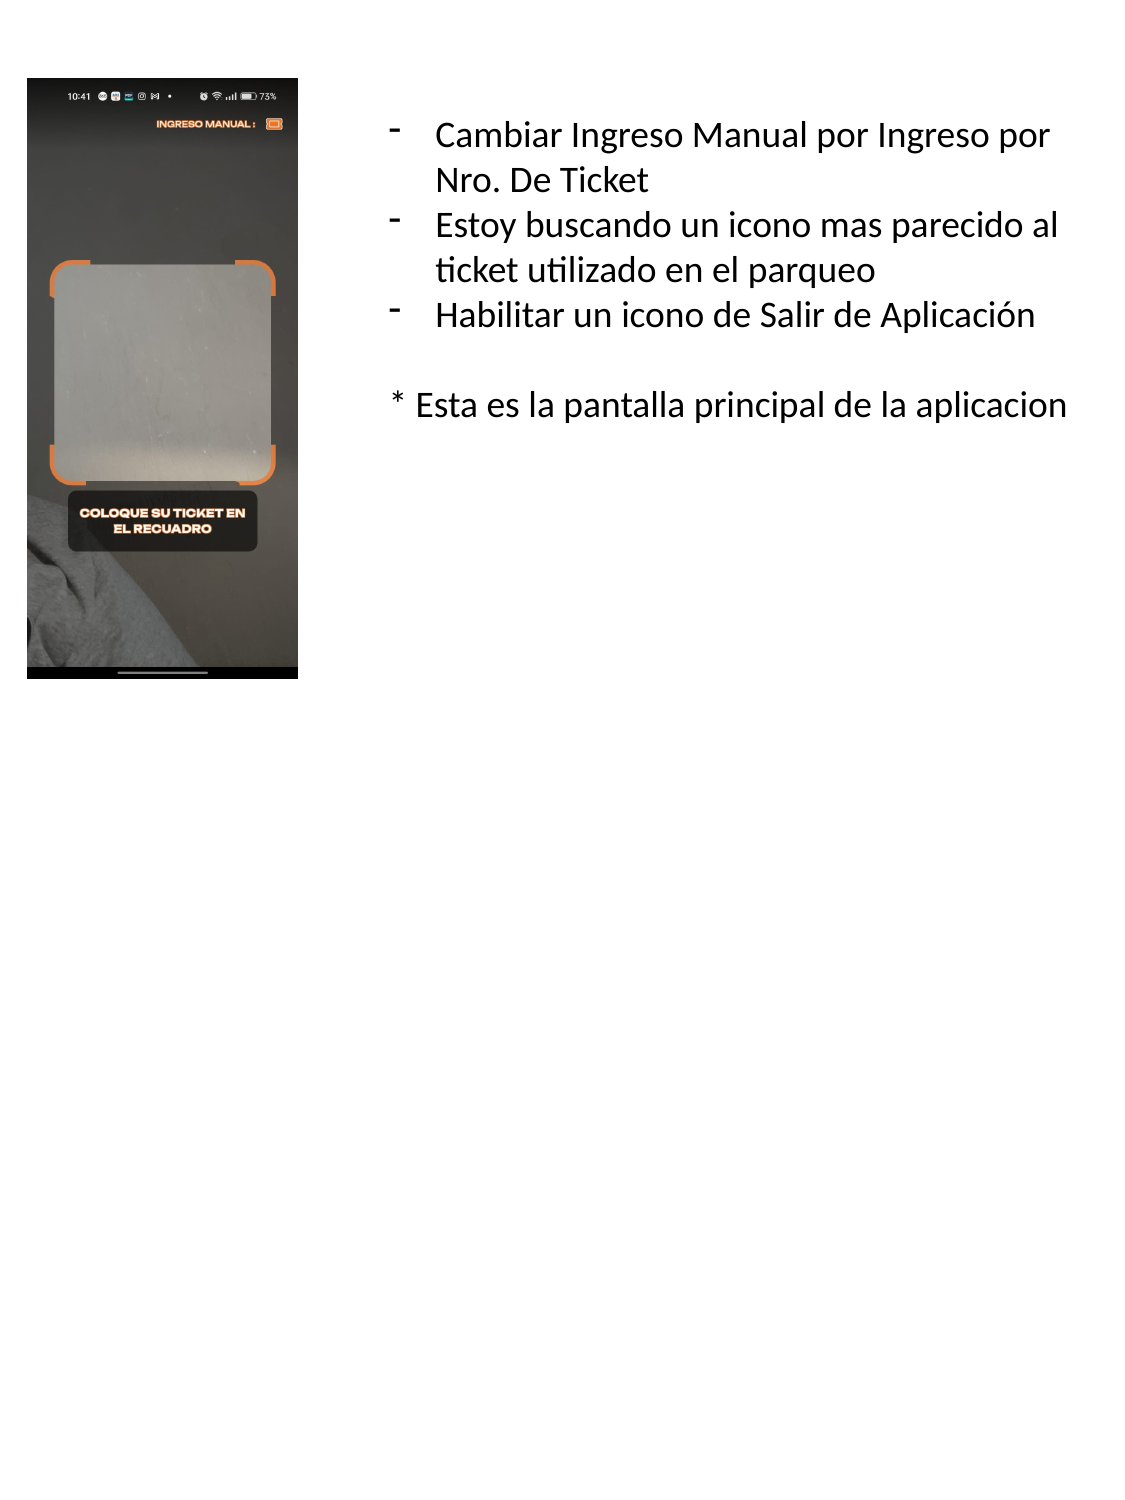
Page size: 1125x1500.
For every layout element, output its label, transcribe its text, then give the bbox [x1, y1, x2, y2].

picture [27, 78, 298, 679]
text_box Cambiar Ingreso Manual por Ingreso por Nro. De Ticket Estoy buscando un icono mas parecido al ticket utilizado en el parqueo Habilitar un icono de Salir de Aplicación * Esta es la pantalla principal de la aplicacion [373, 102, 1098, 433]
